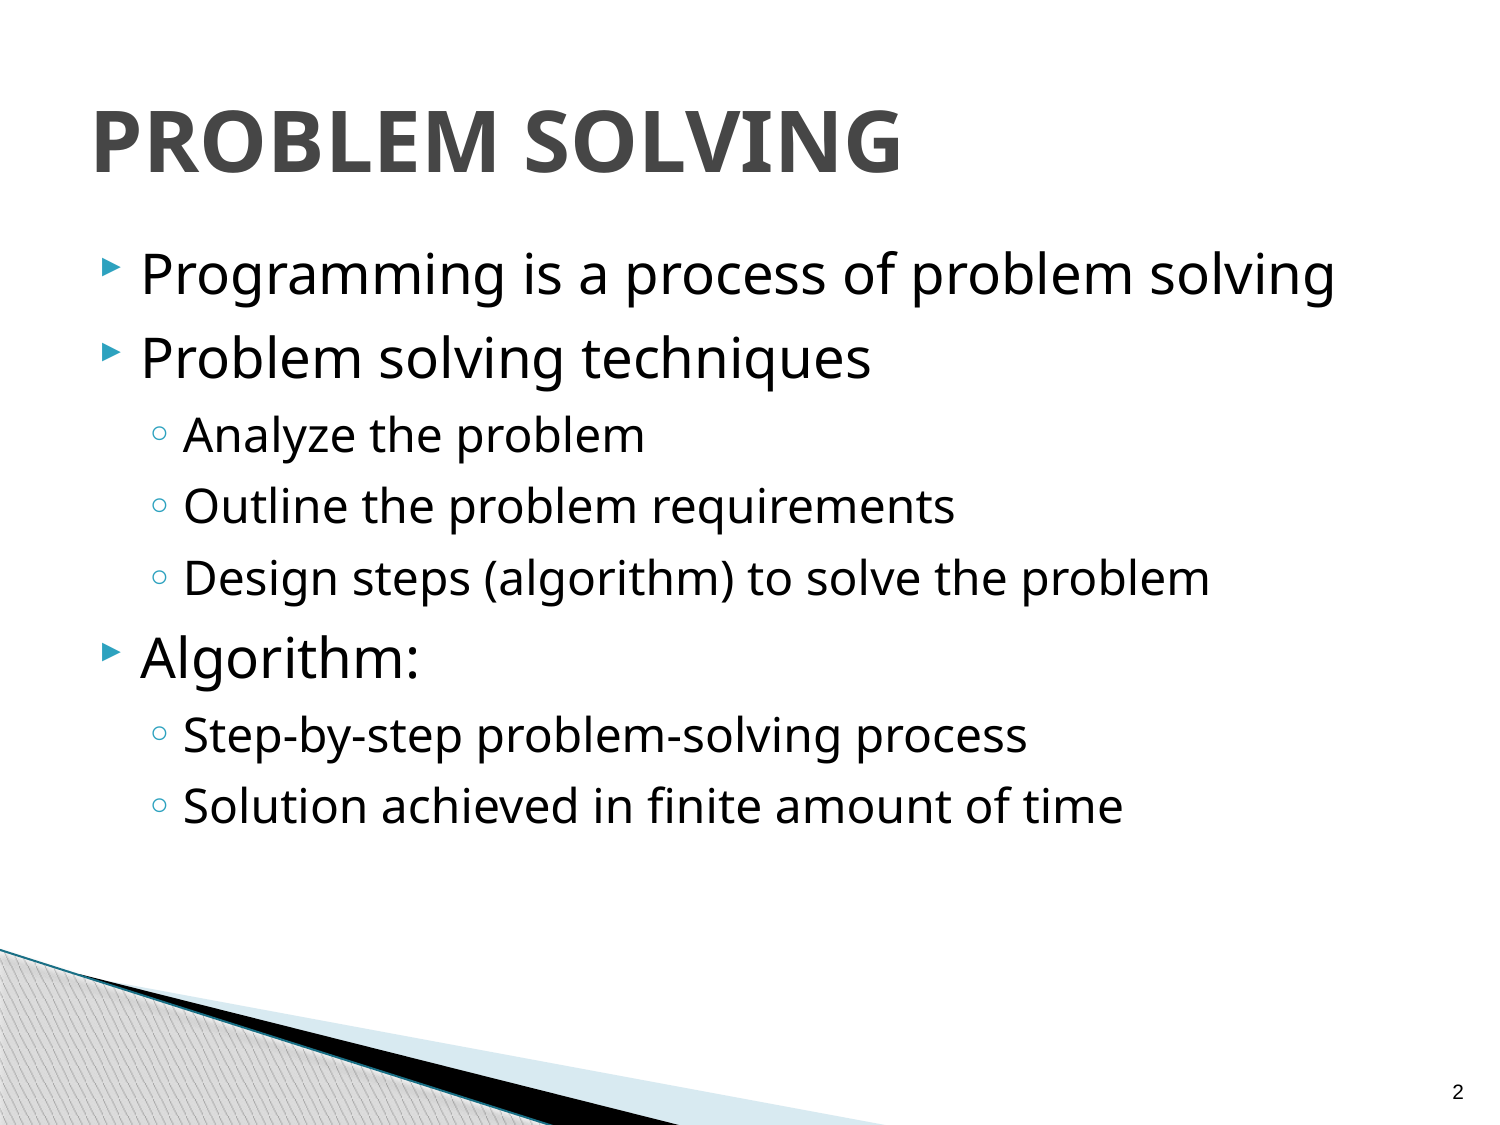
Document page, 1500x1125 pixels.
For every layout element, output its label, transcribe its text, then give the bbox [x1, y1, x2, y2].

slide_number 2 [1418, 1051, 1479, 1112]
list Programming is a process of problem solving Problem solving techniques Analyze the problem Outline the problem requirements Design steps (algorithm) to solve the problem Algorithm: Step-by-step problem-solving process Solution achieved in finite amount of time [66, 230, 1416, 974]
title Problem Solving [75, 45, 1425, 233]
